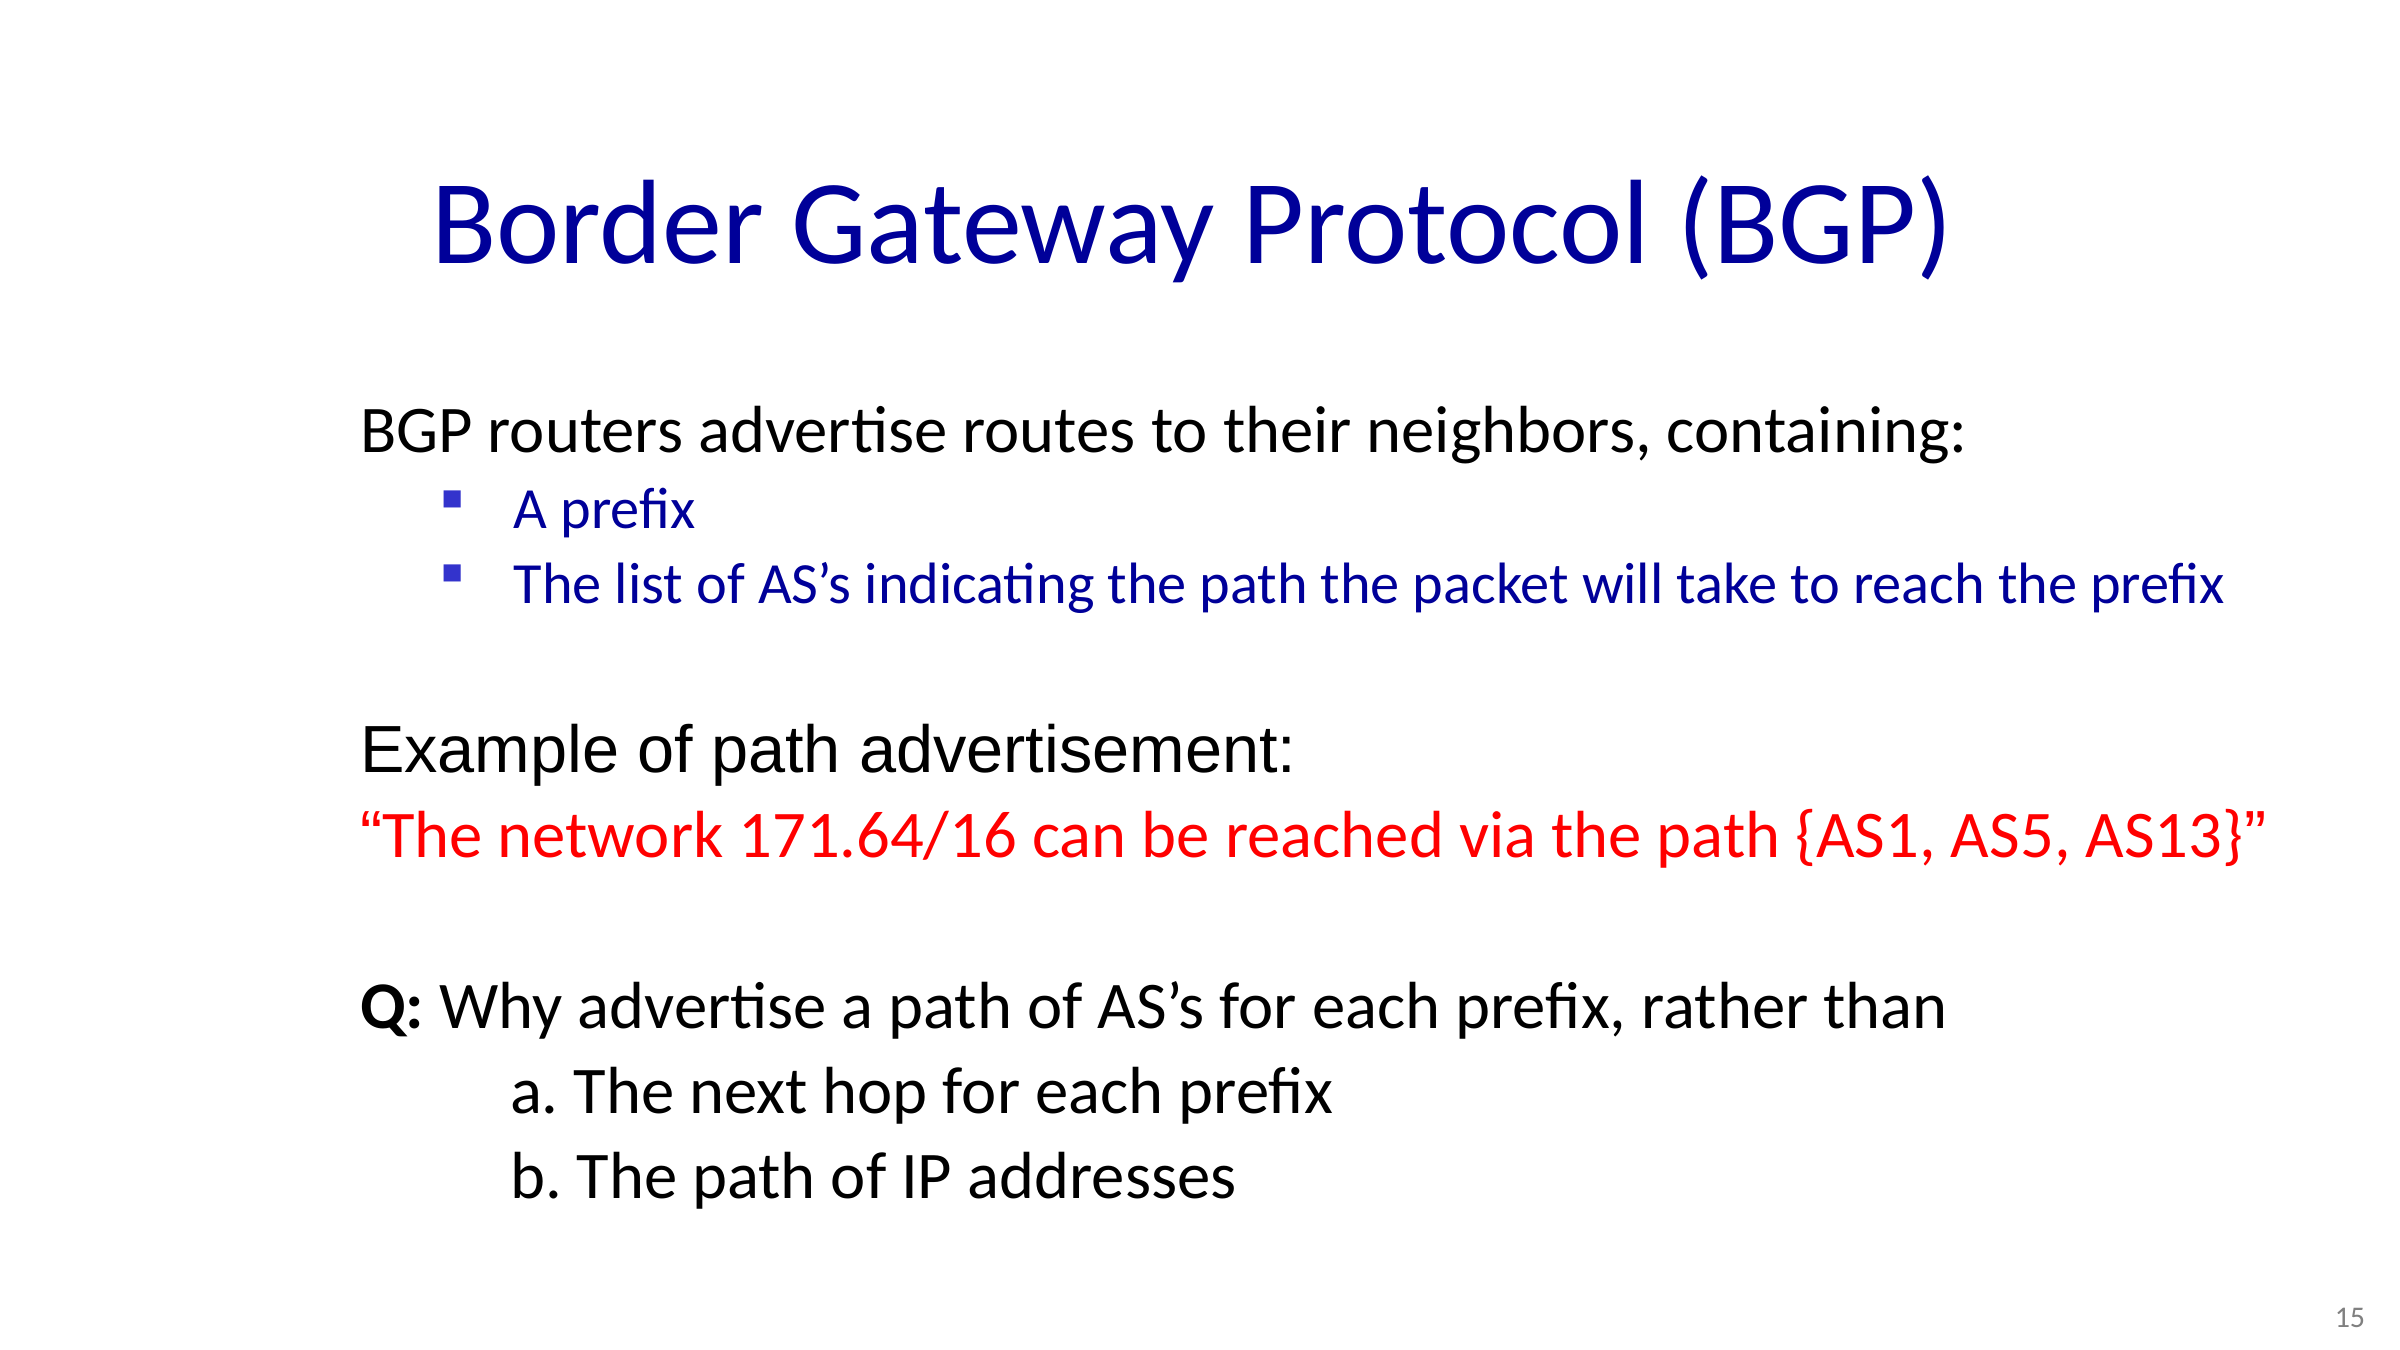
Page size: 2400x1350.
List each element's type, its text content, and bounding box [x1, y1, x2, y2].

title Border Gateway Protocol (BGP) [330, 102, 2055, 328]
list BGP routers advertise routes to their neighbors, containing: A prefix The list of AS’s indicating the path the packet will take to reach the prefix Example of path advertisement: “The network 171.64/16 can be reached via the path {AS1, AS5, AS13}” Q: Why advertise a path of AS’s for each prefix, rather than a. The next hop for each prefix b. The path of IP addresses [345, 387, 2400, 1350]
